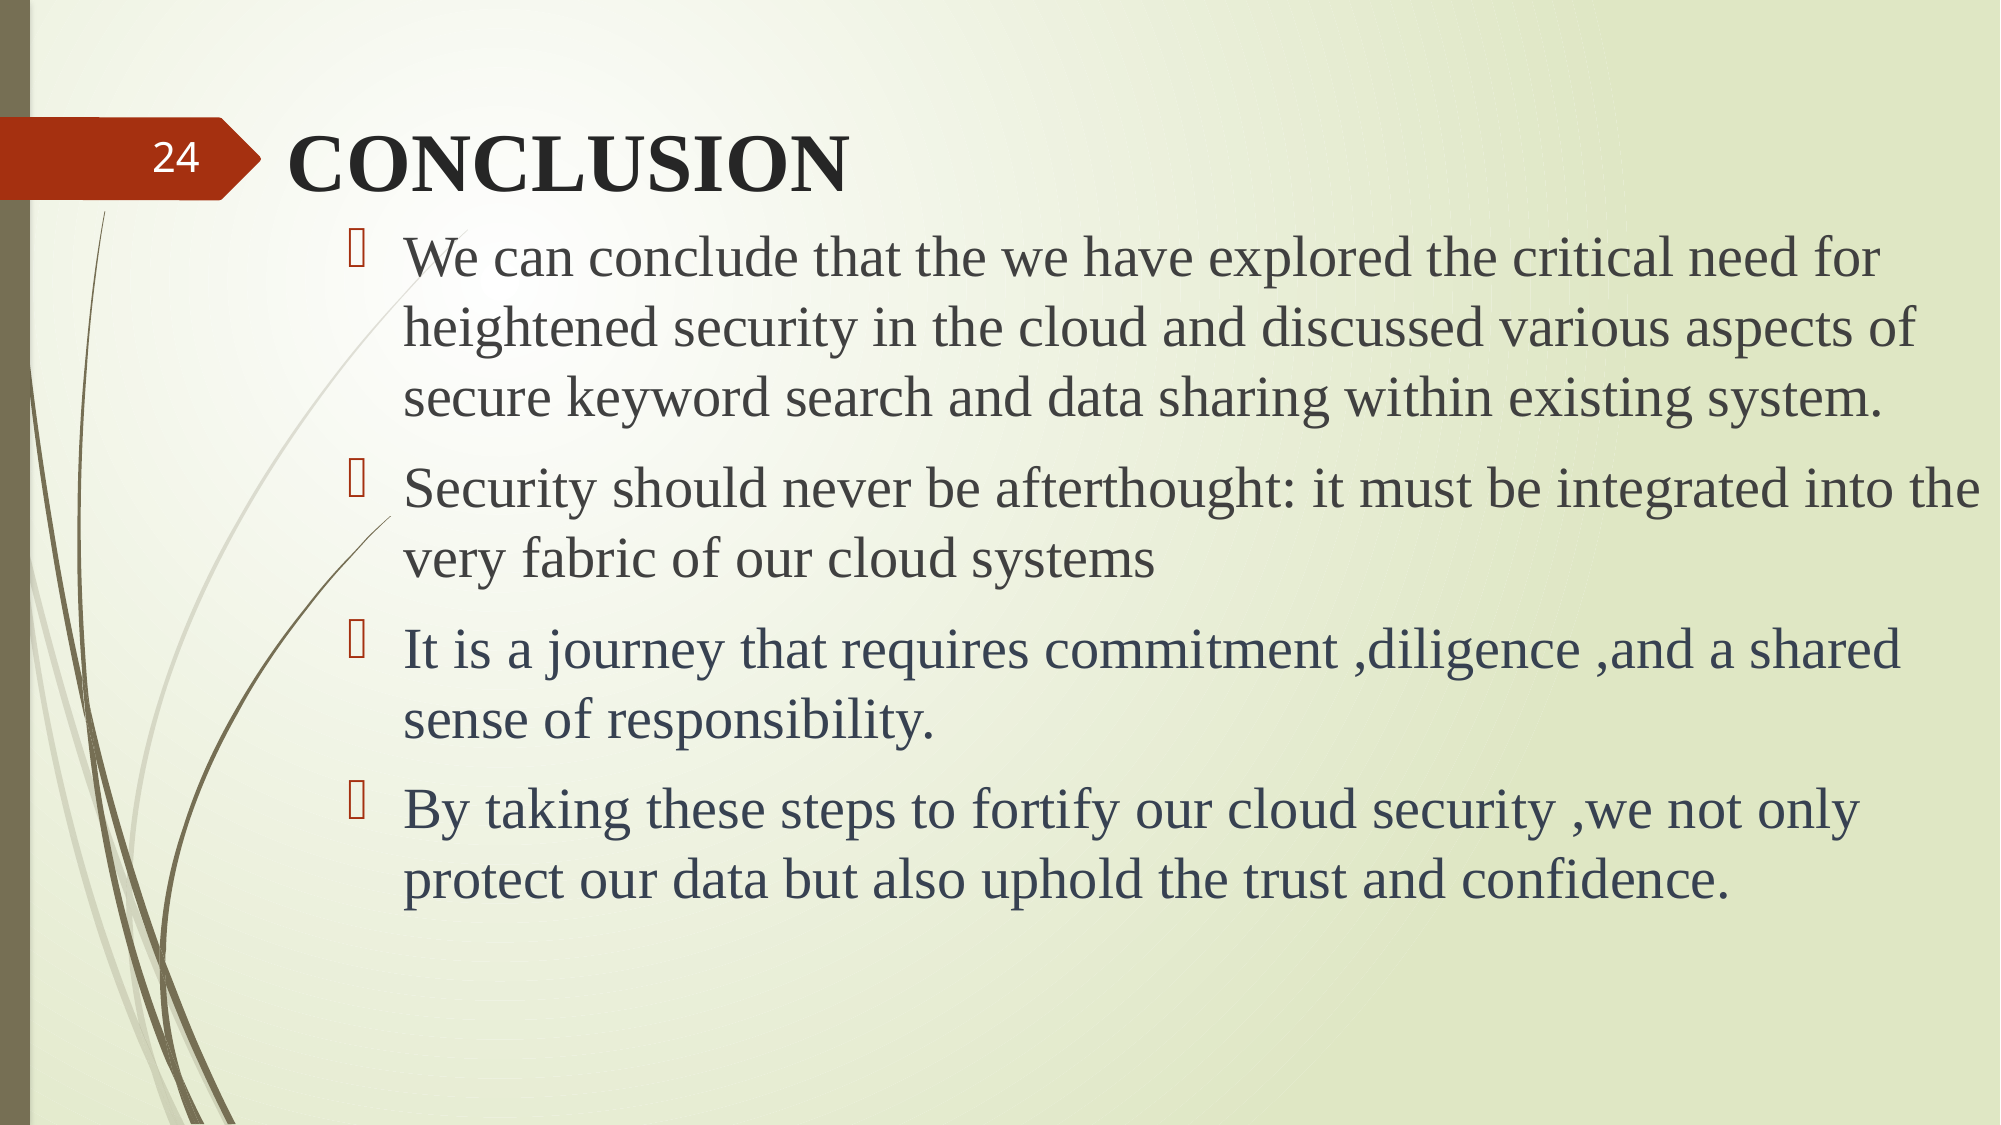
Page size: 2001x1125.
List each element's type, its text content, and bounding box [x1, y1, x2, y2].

title CONCLUSION [271, 100, 1853, 324]
list We can conclude that the we have explored the critical need for heightened security in the cloud and discussed various aspects of secure keyword search and data sharing within existing system. Security should never be afterthought: it must be integrated into the very fabric of our cloud systems It is a journey that requires commitment ,diligence ,and a shared sense of responsibility. By taking these steps to fortify our cloud security ,we not only protect our data but also uphold the trust and confidence. [332, 210, 2000, 1125]
slide_number 24 [87, 129, 216, 190]
